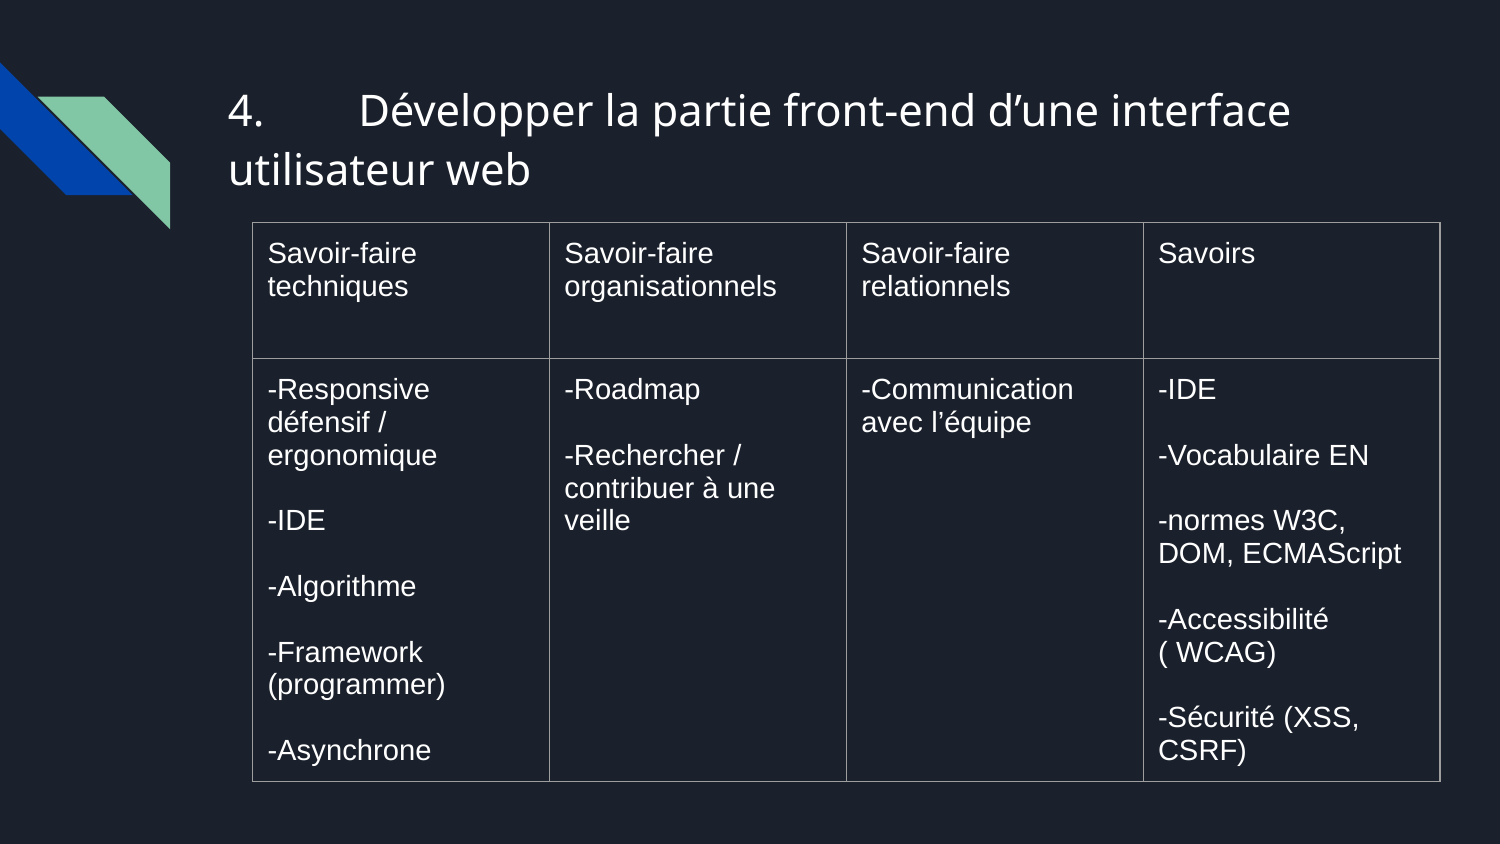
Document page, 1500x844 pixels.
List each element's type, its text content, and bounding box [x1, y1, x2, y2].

table_cell -Roadmap -Rechercher / contribuer à une veille [550, 359, 846, 781]
table_cell -Communication avec l’équipe [847, 359, 1143, 781]
table_cell -IDE -Vocabulaire EN -normes W3C, DOM, ECMAScript -Accessibilité ( WCAG) -Sécurité (XSS, CSRF) [1144, 359, 1439, 781]
table_header Savoirs [1144, 223, 1439, 358]
table_header Savoir-faire techniques [253, 223, 549, 358]
table_cell -Responsive défensif / ergonomique -IDE -Algorithme -Framework (programmer) -Asynchrone [253, 359, 549, 781]
title 4. Développer la partie front-end d’une interface utilisateur web [212, 64, 1368, 215]
table_header Savoir-faire organisationnels [550, 223, 846, 358]
table_header Savoir-faire relationnels [847, 223, 1143, 358]
